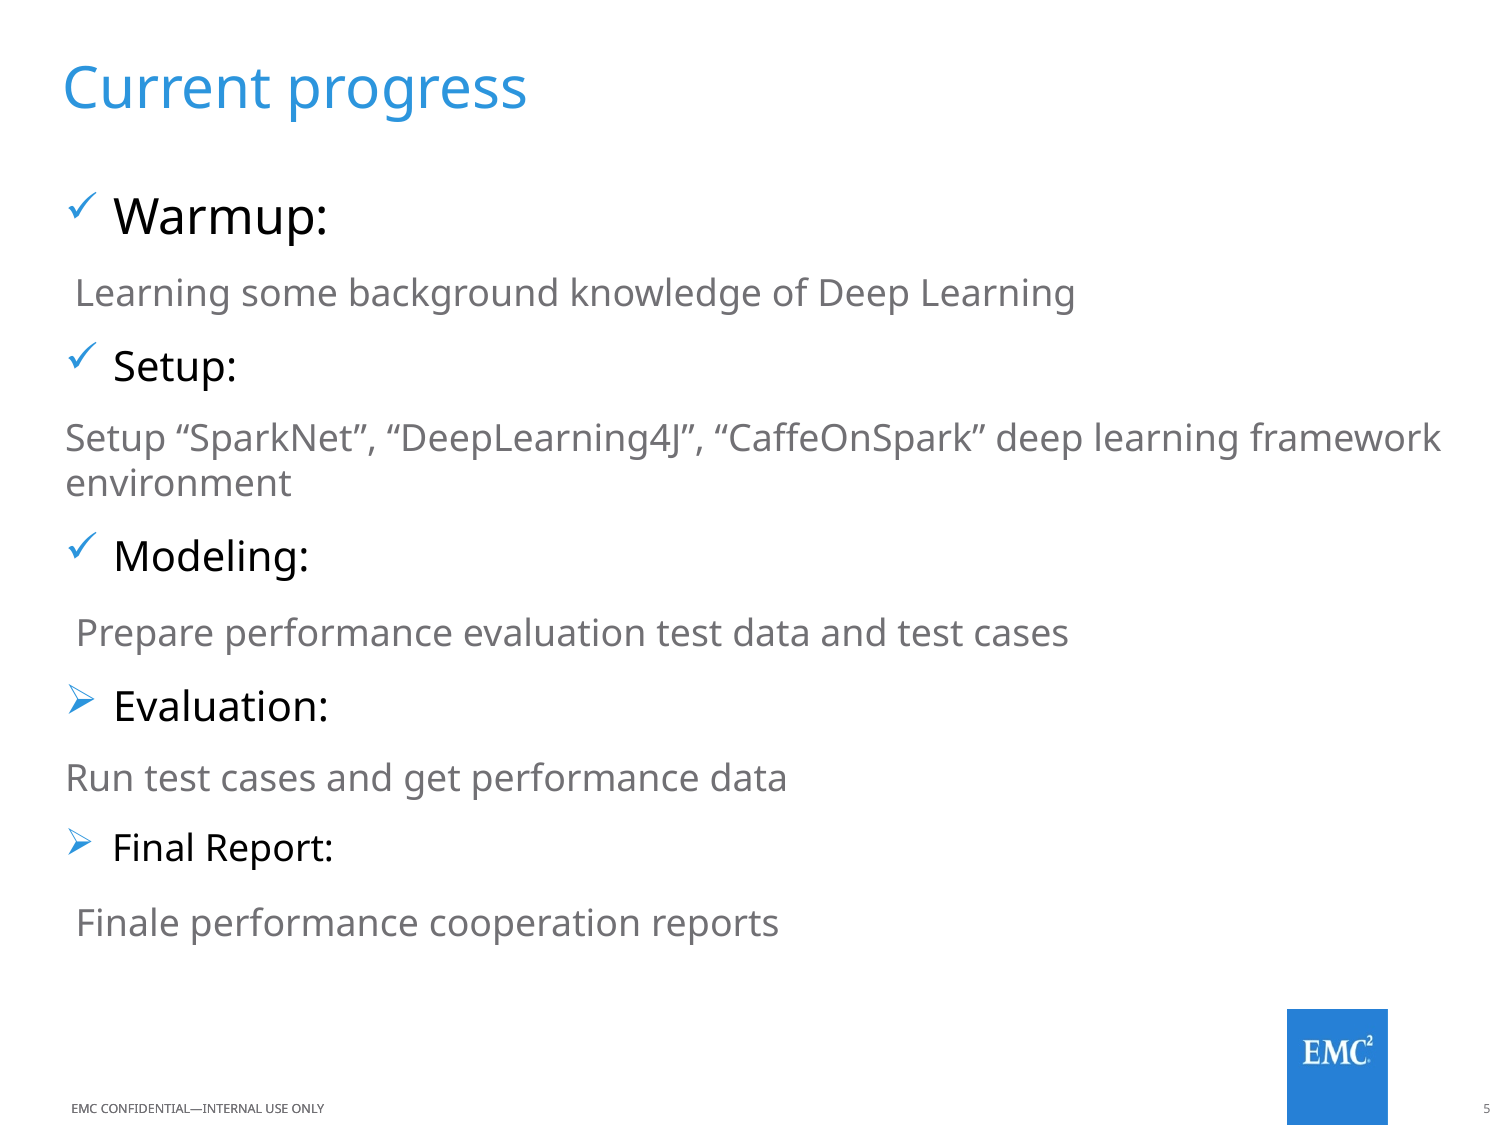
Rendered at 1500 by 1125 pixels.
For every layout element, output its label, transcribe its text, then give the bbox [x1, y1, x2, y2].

title Current progress [62, 50, 1450, 150]
list Warmup: Learning some background knowledge of Deep Learning Setup: Setup “SparkNet”, “DeepLearning4J”, “CaffeOnSpark” deep learning framework environment Modeling: Prepare performance evaluation test data and test cases Evaluation: Run test cases and get performance data Final Report: Finale performance cooperation reports [64, 184, 1450, 1024]
picture [1287, 1024, 1388, 1125]
